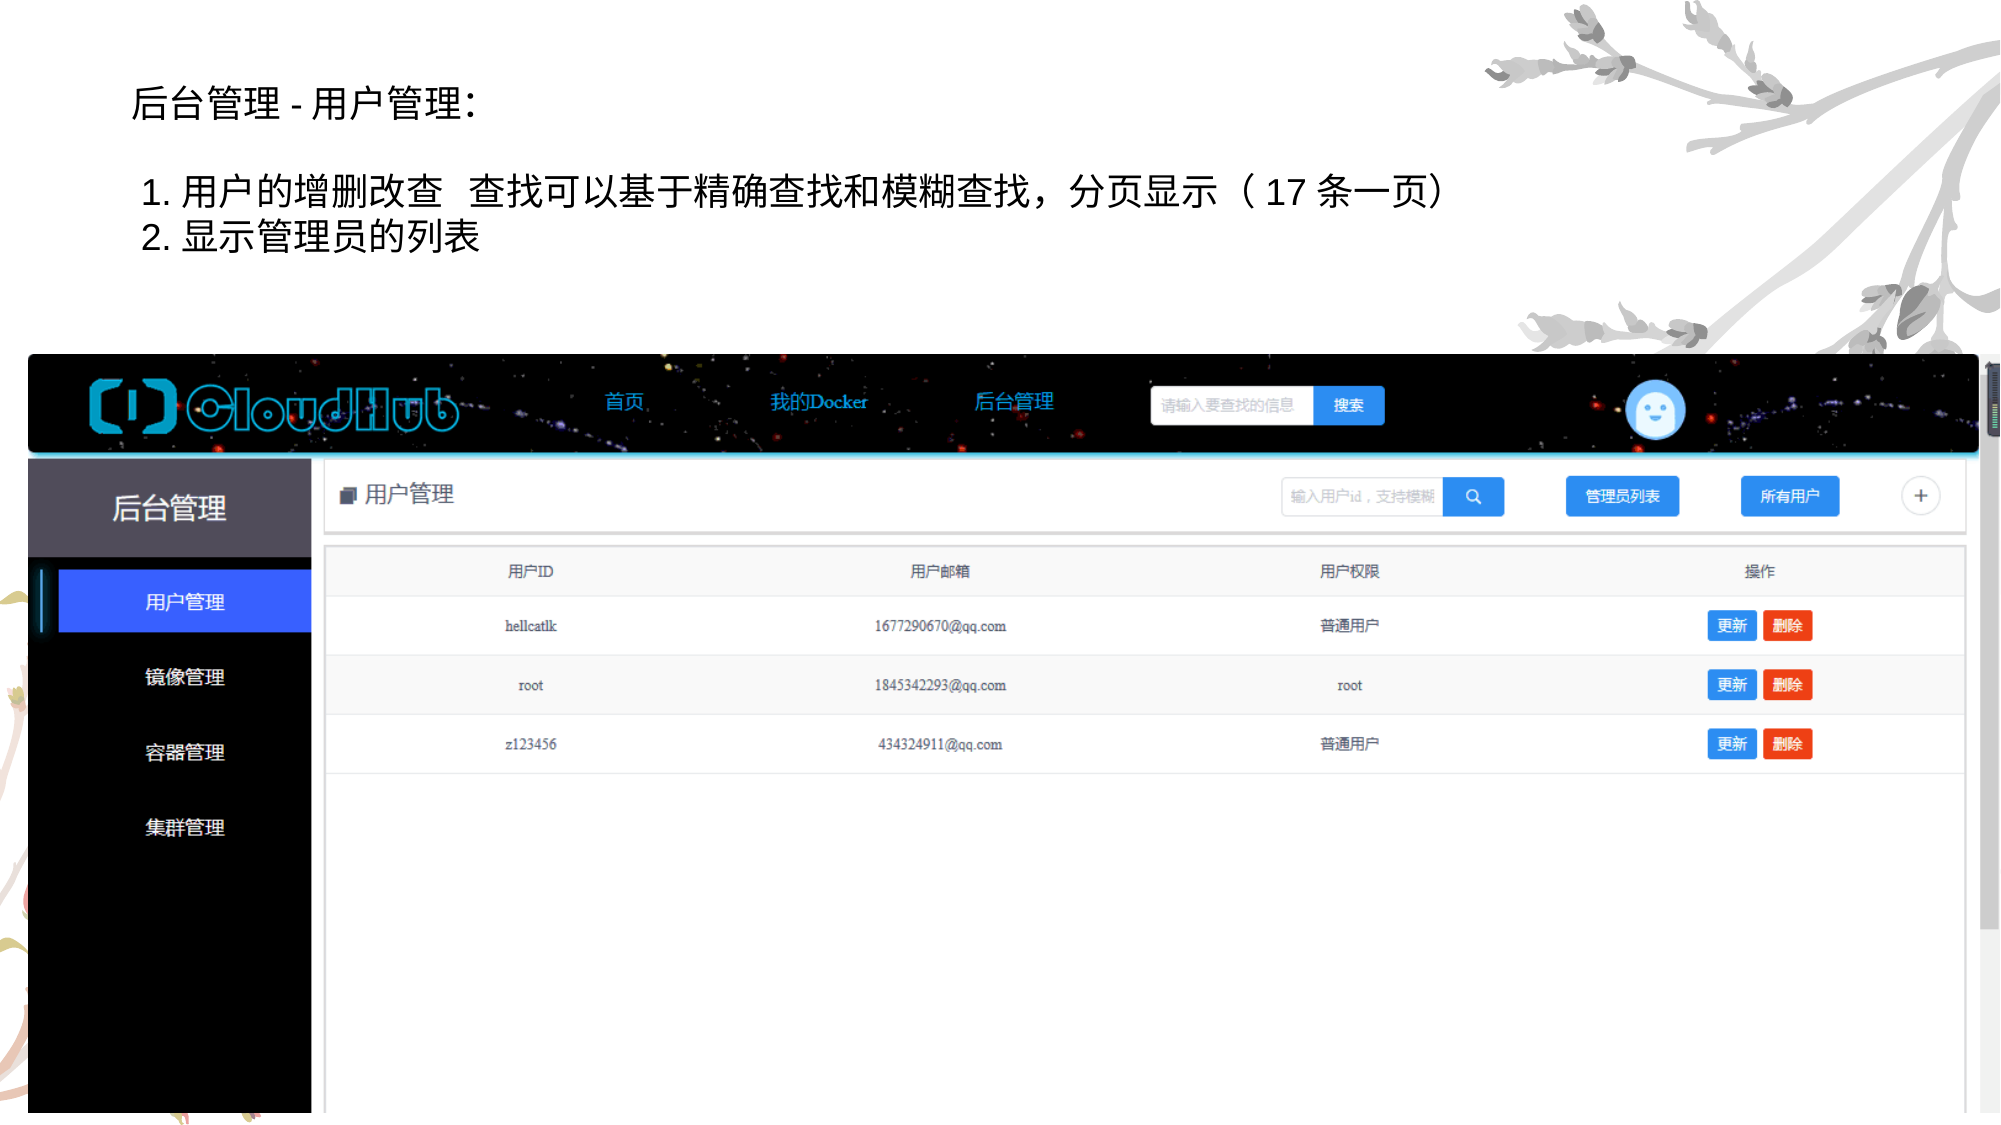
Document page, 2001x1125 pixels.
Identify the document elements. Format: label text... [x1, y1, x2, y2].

text_box 1.用户的增删改查 查找可以基于精确查找和模糊查找，分页显示（17条一页） 2.显示管理员的列表 [126, 160, 1275, 266]
text_box 后台管理-用户管理： [116, 72, 515, 132]
picture [0, 0, 2000, 1125]
